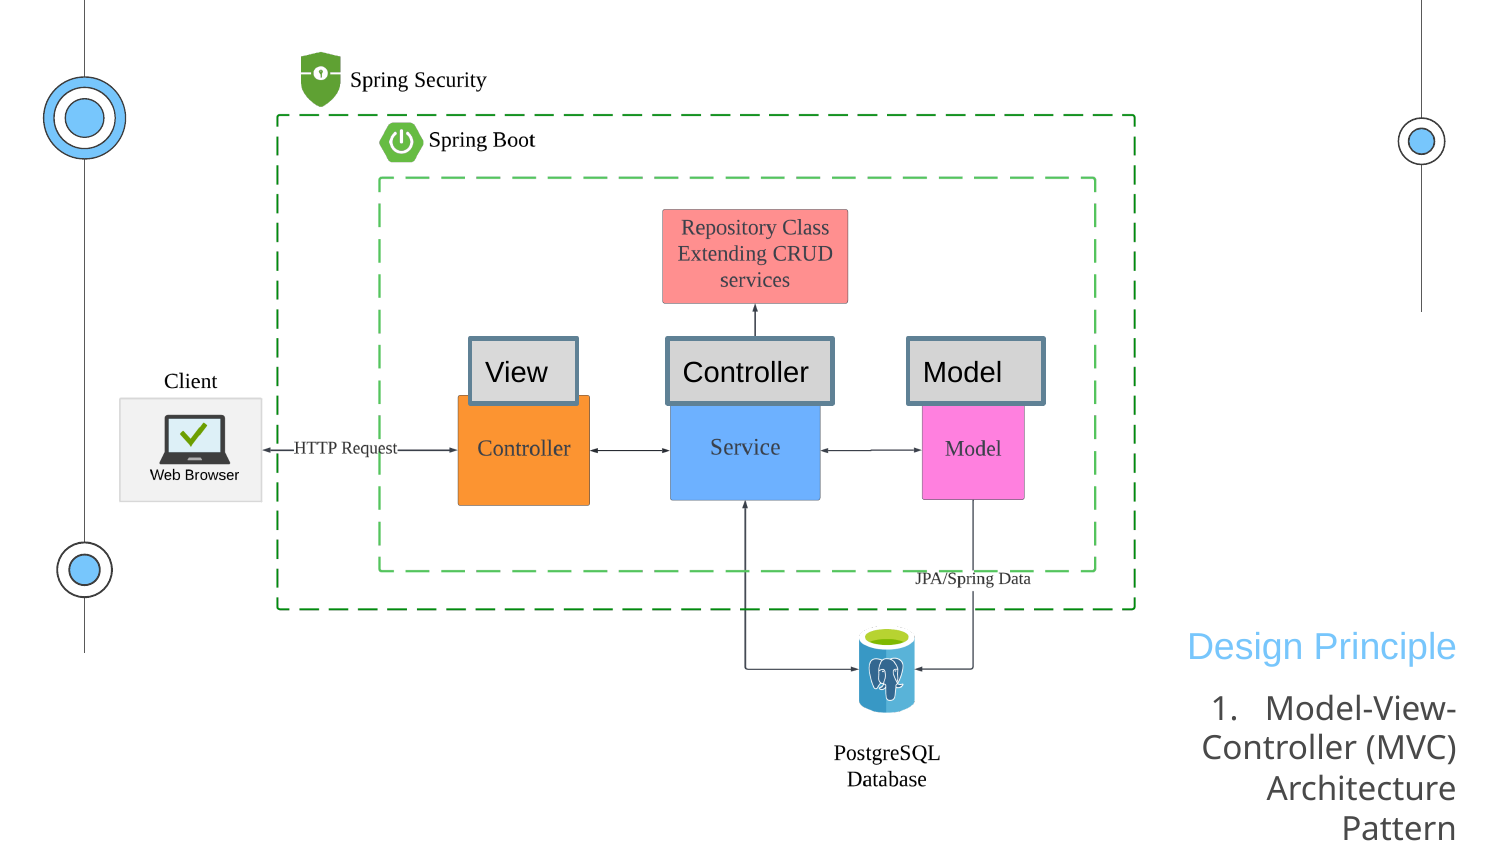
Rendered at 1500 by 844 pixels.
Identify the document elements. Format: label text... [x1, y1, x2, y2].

picture [103, 36, 1150, 808]
subtitle Design Principle [1154, 607, 1472, 669]
subtitle Model-View-Controller (MVC) Architecture Pattern [1154, 671, 1472, 797]
